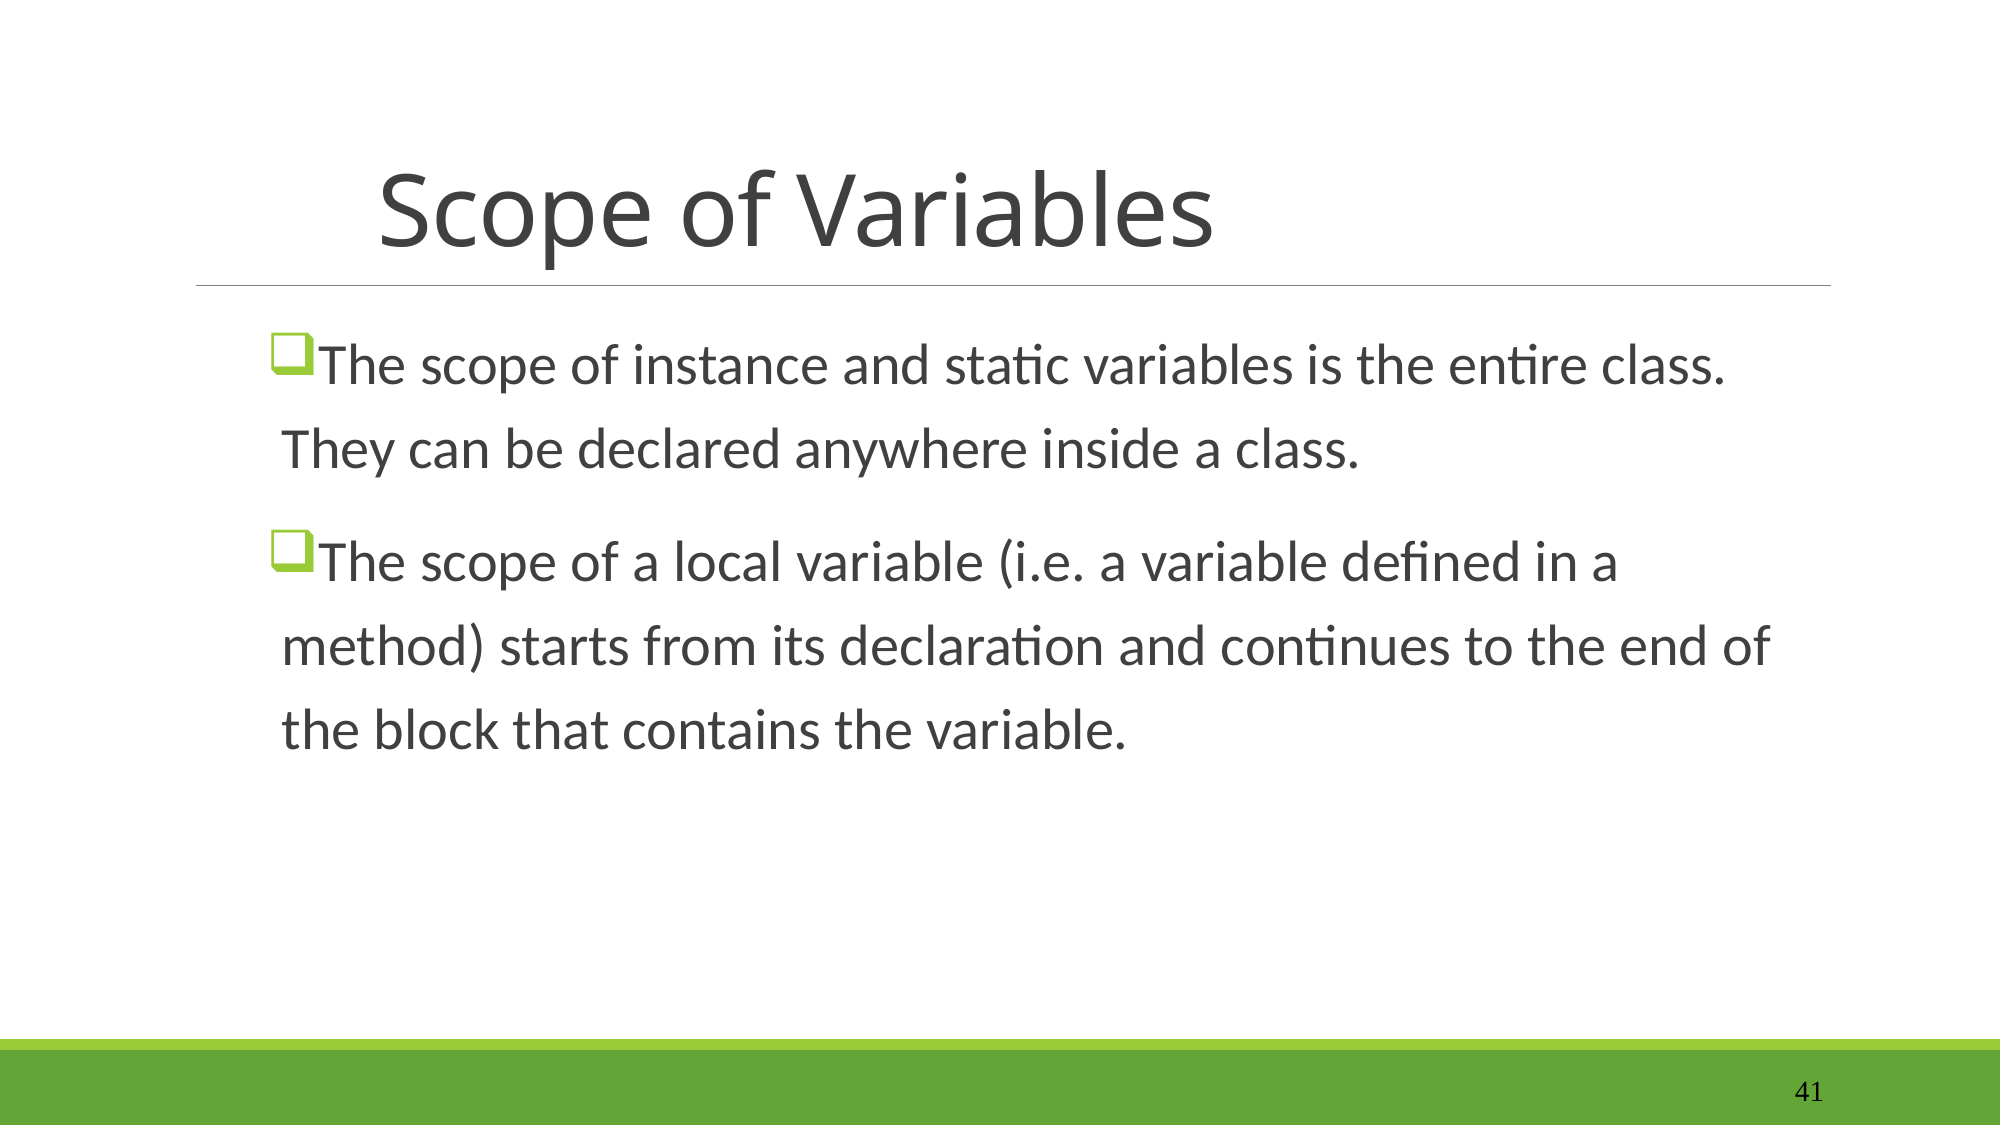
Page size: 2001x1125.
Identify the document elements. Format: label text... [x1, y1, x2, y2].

slide_number 41 [1624, 1059, 1840, 1120]
list The scope of instance and static variables is the entire class. They can be declared anywhere inside a class. The scope of a local variable (i.e. a variable defined in a method) starts from its declaration and continues to the end of the block that contains the variable. [266, 304, 1815, 1030]
title Scope of Variables [362, 62, 1638, 275]
